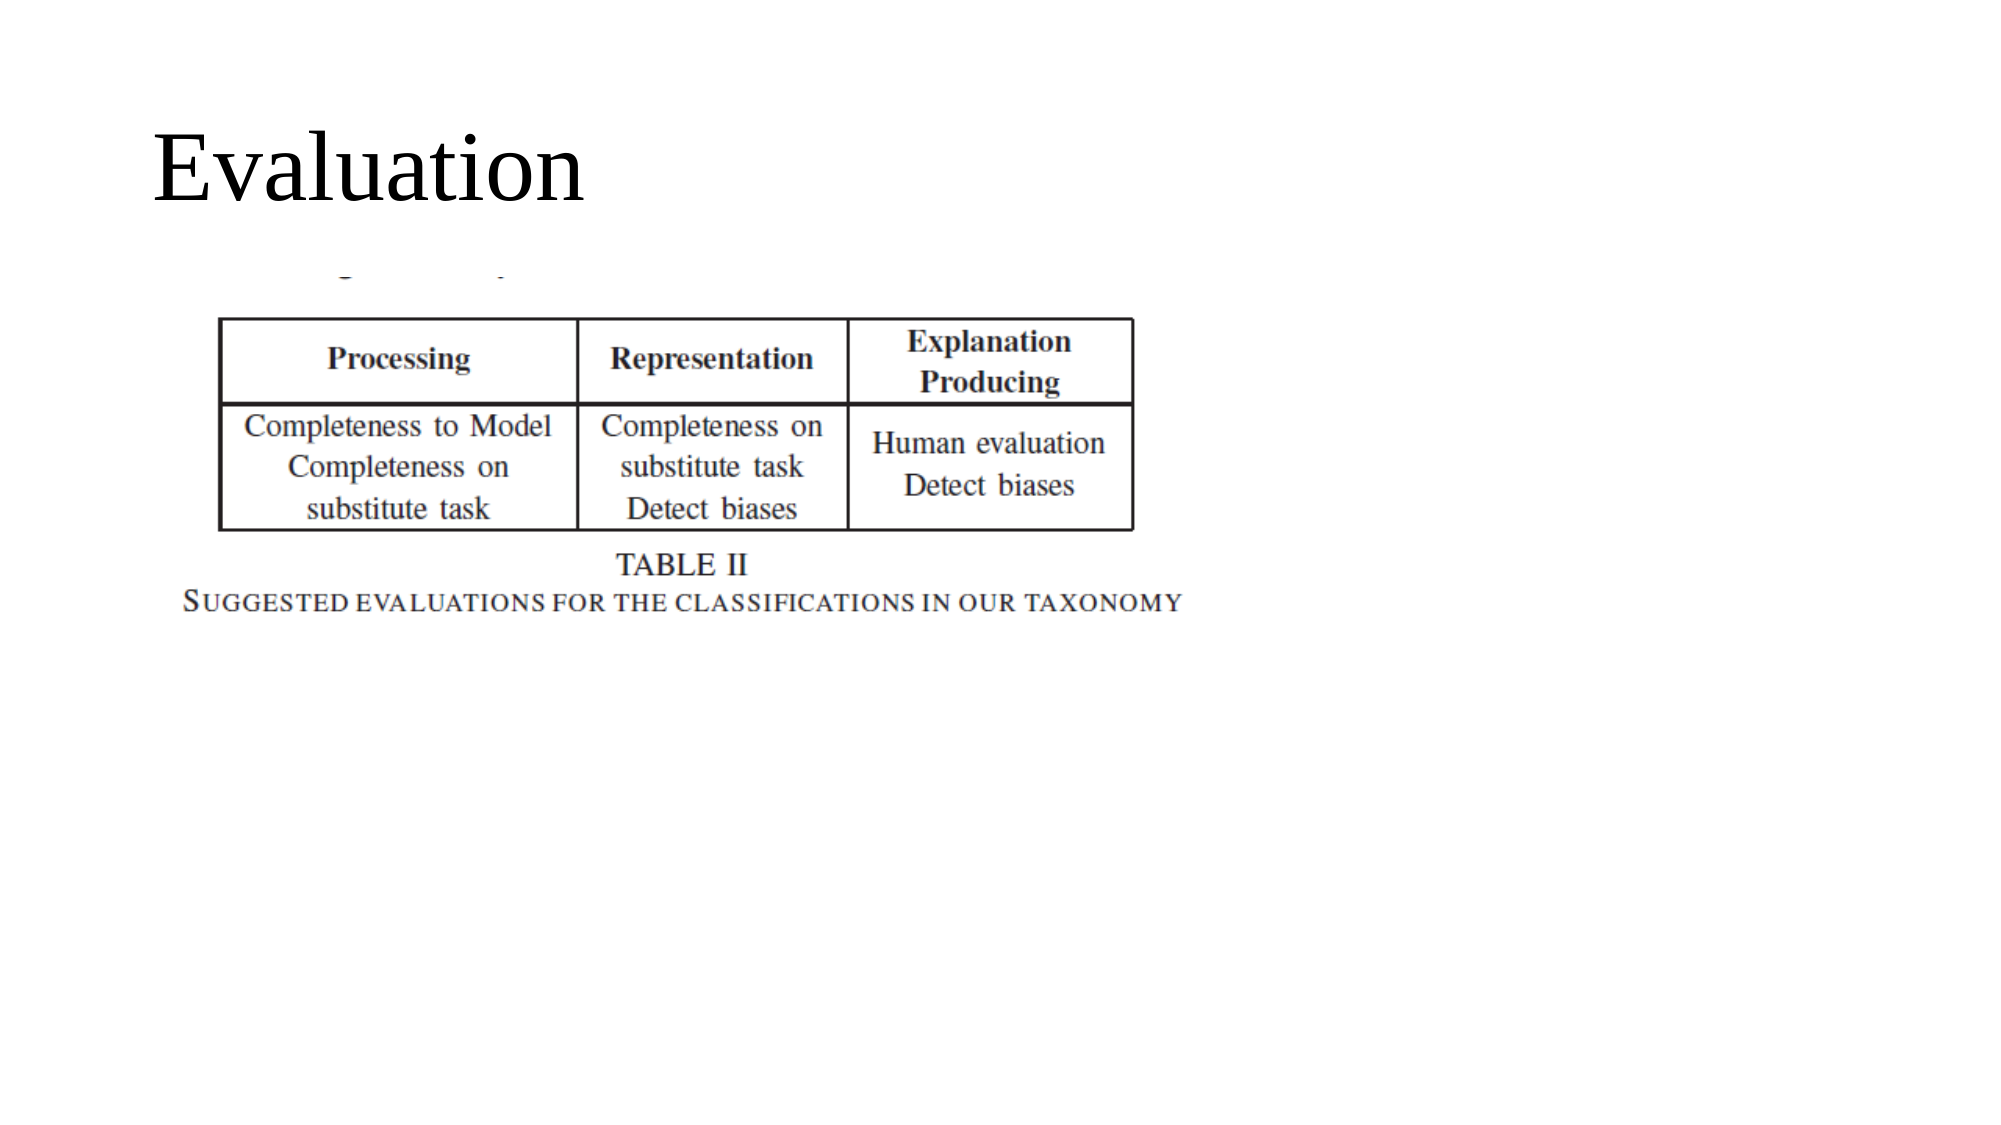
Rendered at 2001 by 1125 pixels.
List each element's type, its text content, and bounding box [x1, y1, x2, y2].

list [137, 277, 1205, 697]
title Evaluation [137, 59, 1863, 278]
